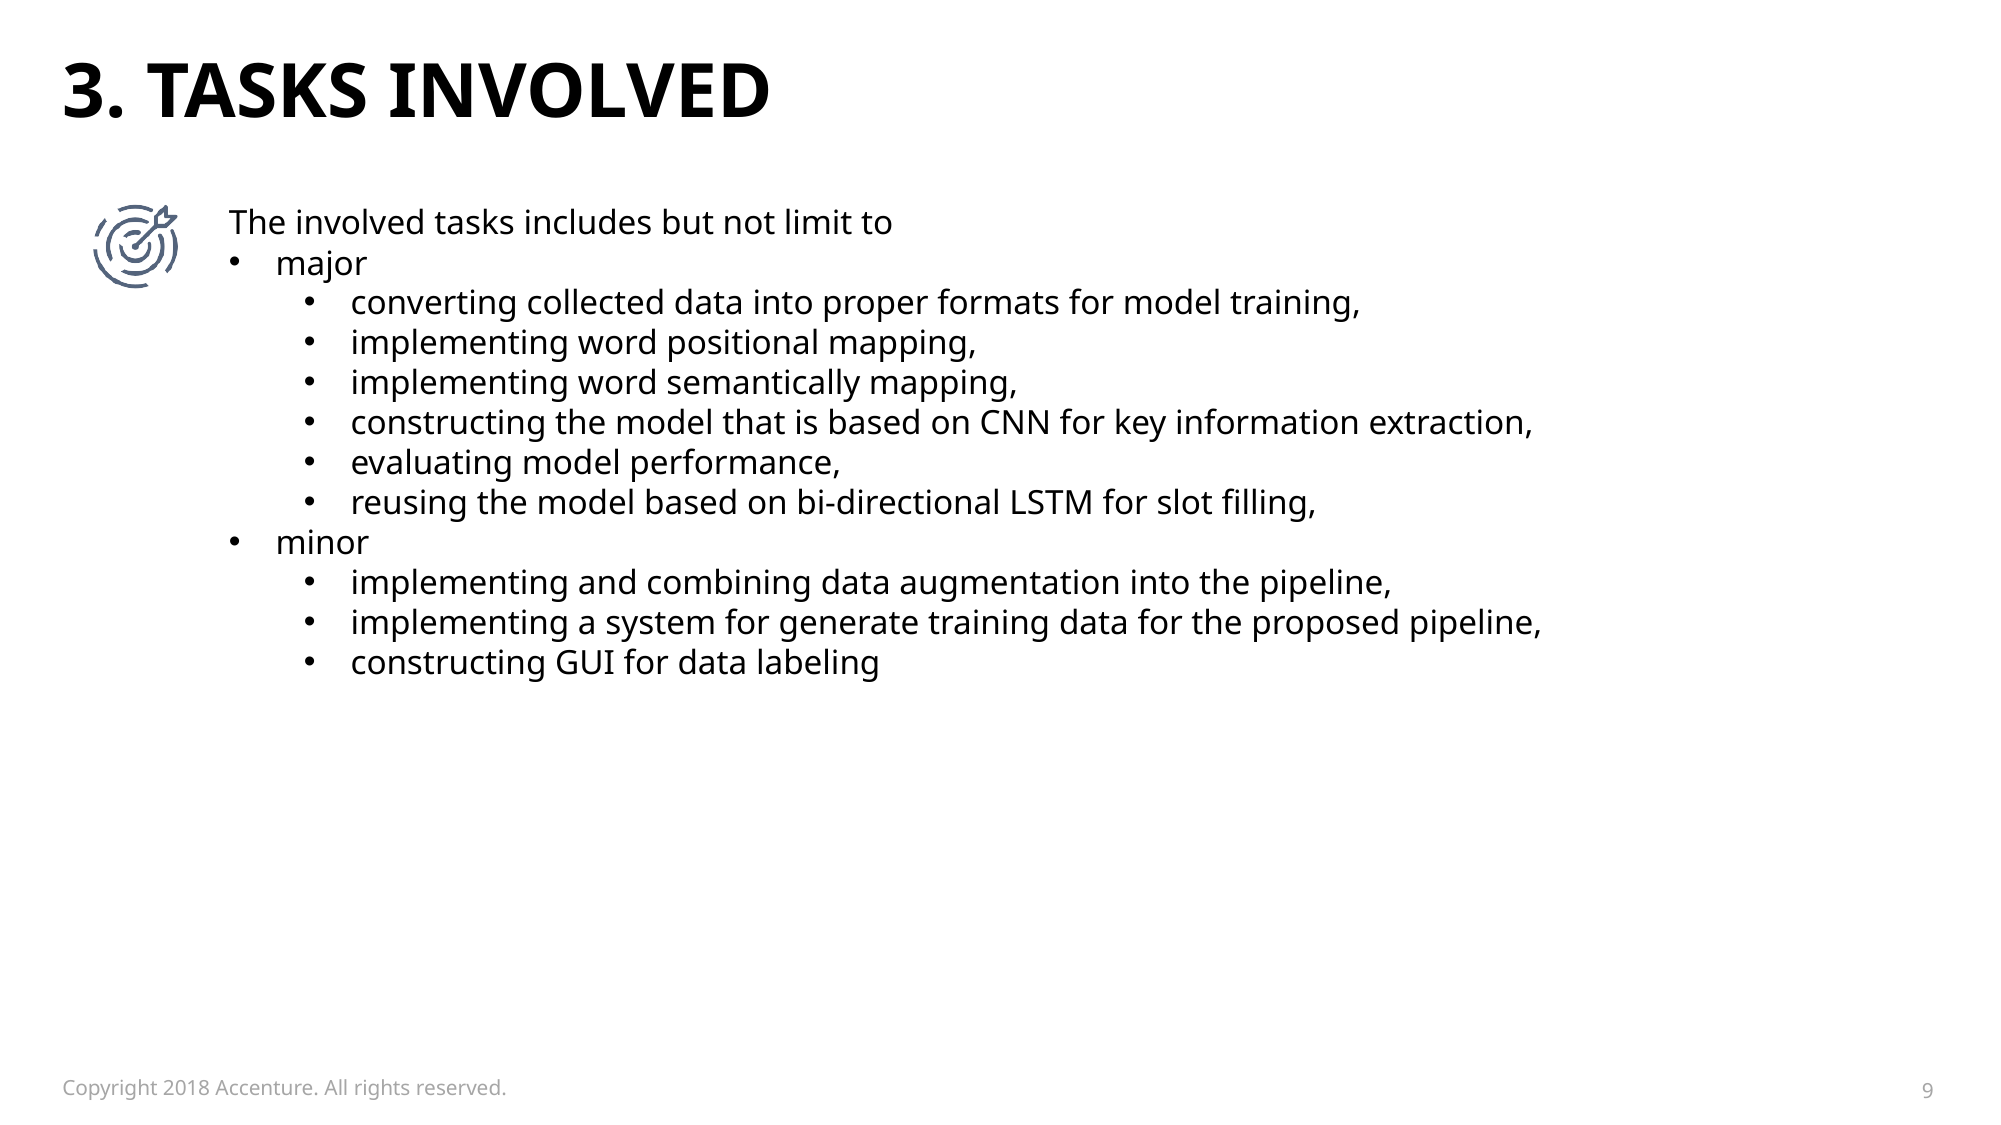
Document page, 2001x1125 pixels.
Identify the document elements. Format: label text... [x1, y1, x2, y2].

footer Copyright 2018 Accenture. All rights reserved. [62, 1069, 1000, 1104]
picture [83, 195, 187, 298]
title 3. Tasks Involved [62, 59, 1938, 274]
slide_number 9 [1883, 1071, 1934, 1106]
text_box The involved tasks includes but not limit to major converting collected data into proper formats for model training, implementing word positional mapping, implementing word semantically mapping, constructing the model that is based on CNN for key information extraction, evaluating model performance, reusing the model based on bi-directional LSTM for slot filling, minor implementing and combining data augmentation into the pipeline, implementing a system for generate training data for the proposed pipeline, constructing GUI for data labeling [228, 201, 1895, 689]
